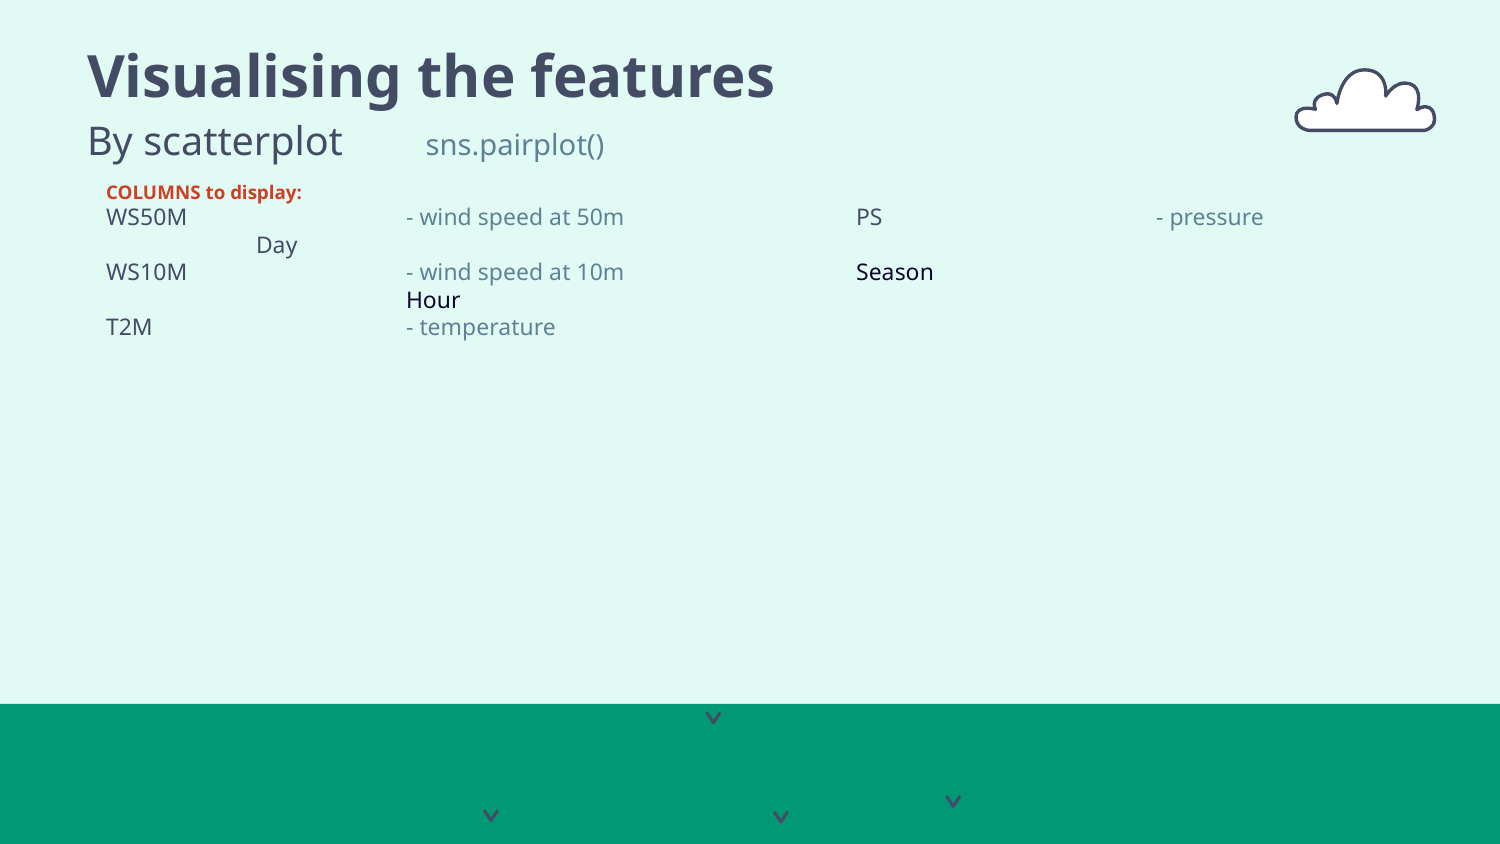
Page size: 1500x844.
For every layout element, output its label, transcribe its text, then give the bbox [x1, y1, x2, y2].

title COLUMNS to display: WS50M - wind speed at 50m PS - pressure Day WS10M - wind speed at 10m Season Hour T2M - temperature [91, 165, 1437, 294]
title Visualising the features By scatterplot sns.pairplot() [72, 24, 965, 119]
